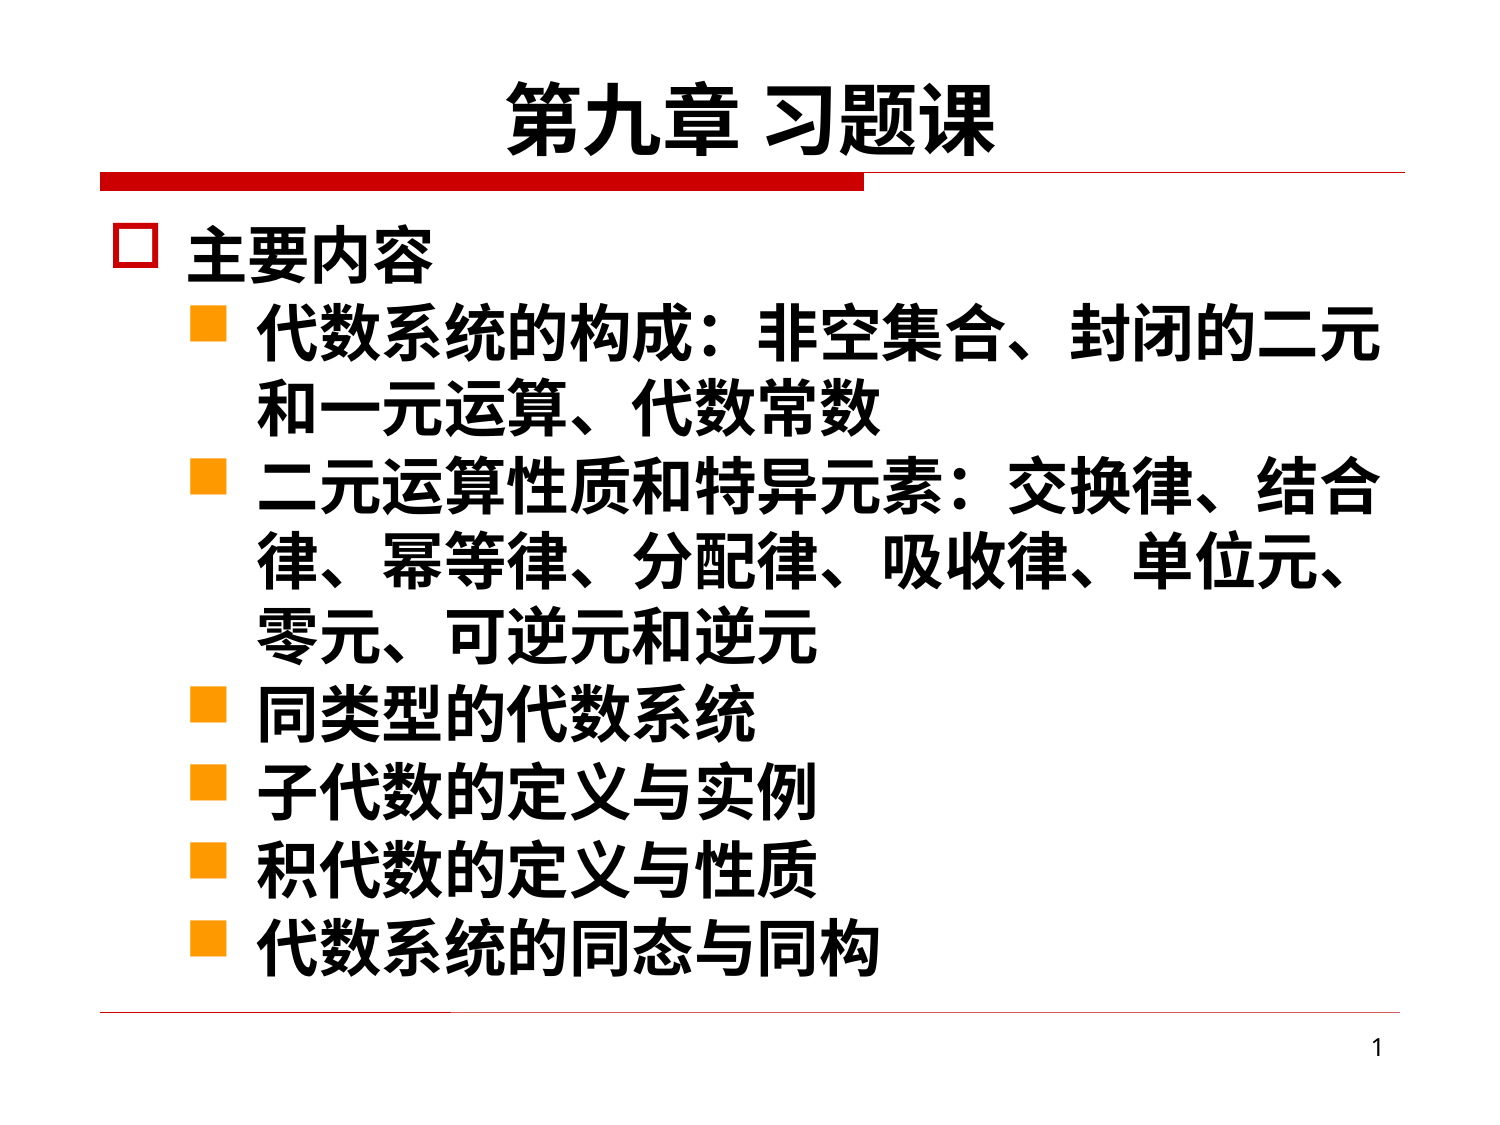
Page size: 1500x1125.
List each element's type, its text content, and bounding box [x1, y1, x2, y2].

list 主要内容 代数系统的构成：非空集合、封闭的二元和一元运算、代数常数 二元运算性质和特异元素：交换律、结合律、幂等律、分配律、吸收律、单位元、零元、可逆元和逆元 同类型的代数系统 子代数的定义与实例 积代数的定义与性质 代数系统的同态与同构 [92, 208, 1406, 1000]
slide_number 1 [1074, 1024, 1401, 1103]
title 第九章 习题课 [94, 50, 1407, 173]
